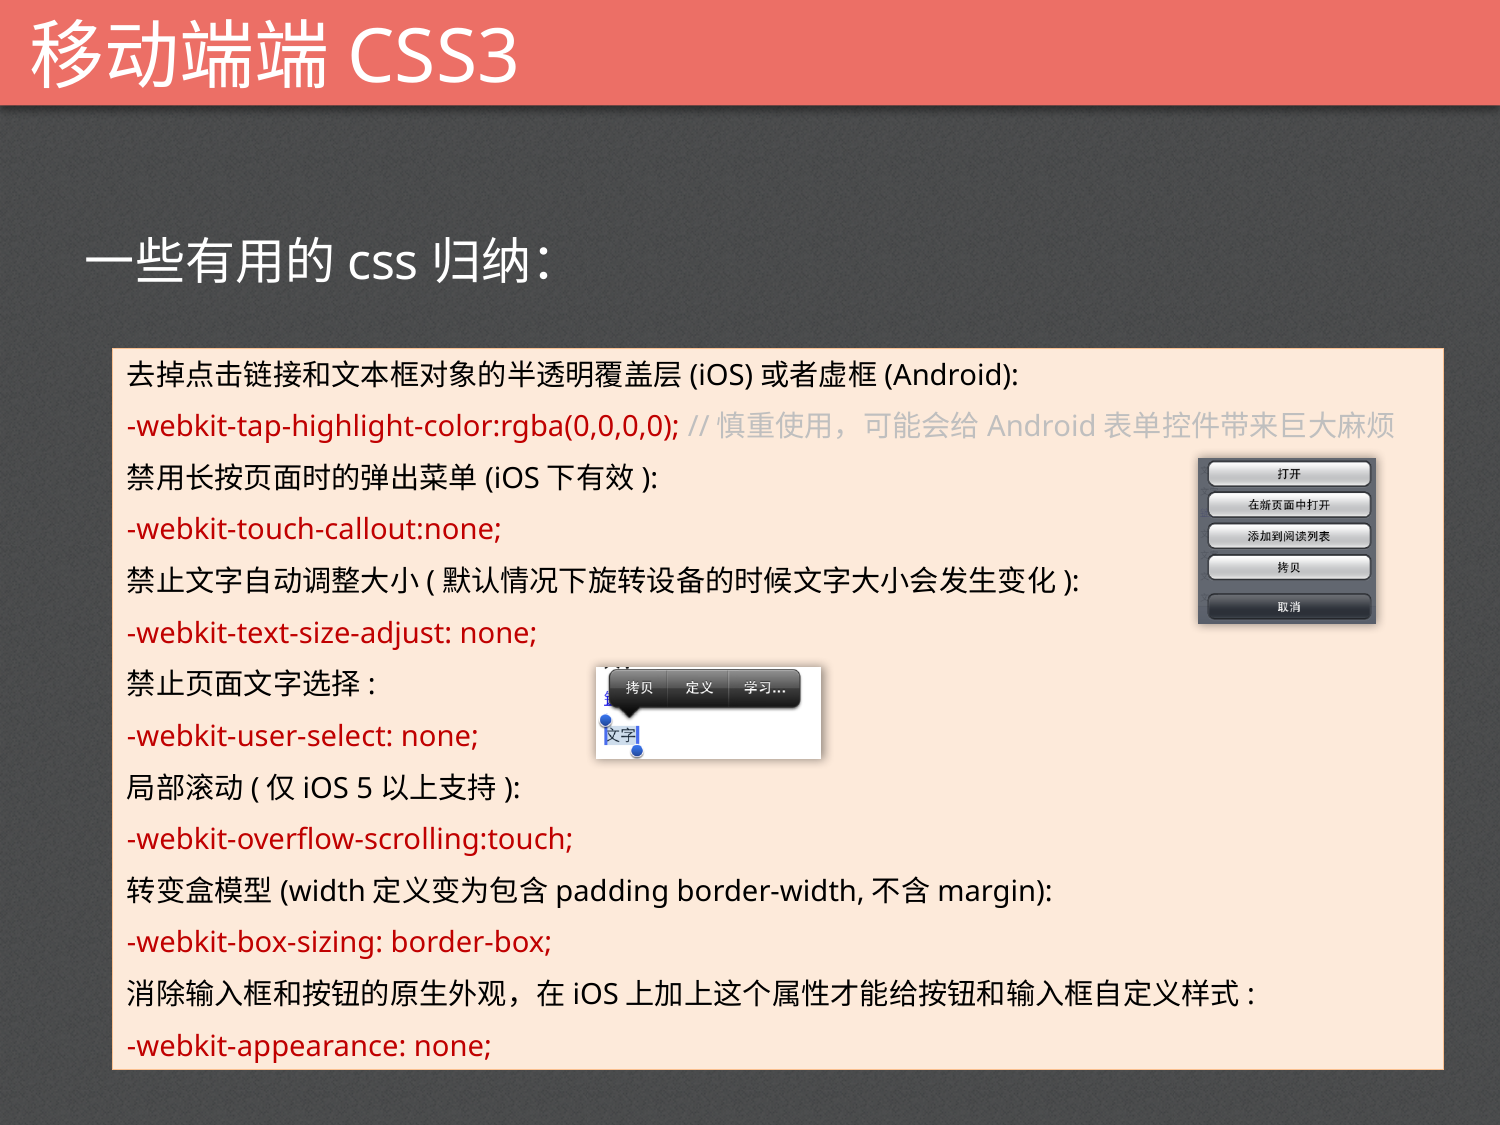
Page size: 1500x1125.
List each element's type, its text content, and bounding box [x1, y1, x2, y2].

picture [0, 106, 1500, 1125]
title 移动端端CSS3 [0, 0, 1500, 106]
text_box 一些有用的css归纳： [70, 222, 1407, 413]
text_box 去掉点击链接和文本框对象的半透明覆盖层(iOS)或者虚框(Android): -webkit-tap-highlight-color:rgba(0,0,0,0); //慎重使用，可能会给Android表单控件带来巨大麻烦 禁用长按页面时的弹出菜单(iOS下有效): -webkit-touch-callout:none; 禁止文字自动调整大小(默认情况下旋转设备的时候文字大小会发生变化): -webkit-text-size-adjust: none; 禁止页面文字选择: -webkit-user-select: none; 局部滚动(仅iOS 5以上支持): -webkit-overflow-scrolling:touch; 转变盒模型(width定义变为包含padding border-width,不含margin): -webkit-box-sizing: border-box; 消除输入框和按钮的原生外观，在iOS上加上这个属性才能给按钮和输入框自定义样式: -webkit-appearance: none; [112, 348, 1444, 1070]
